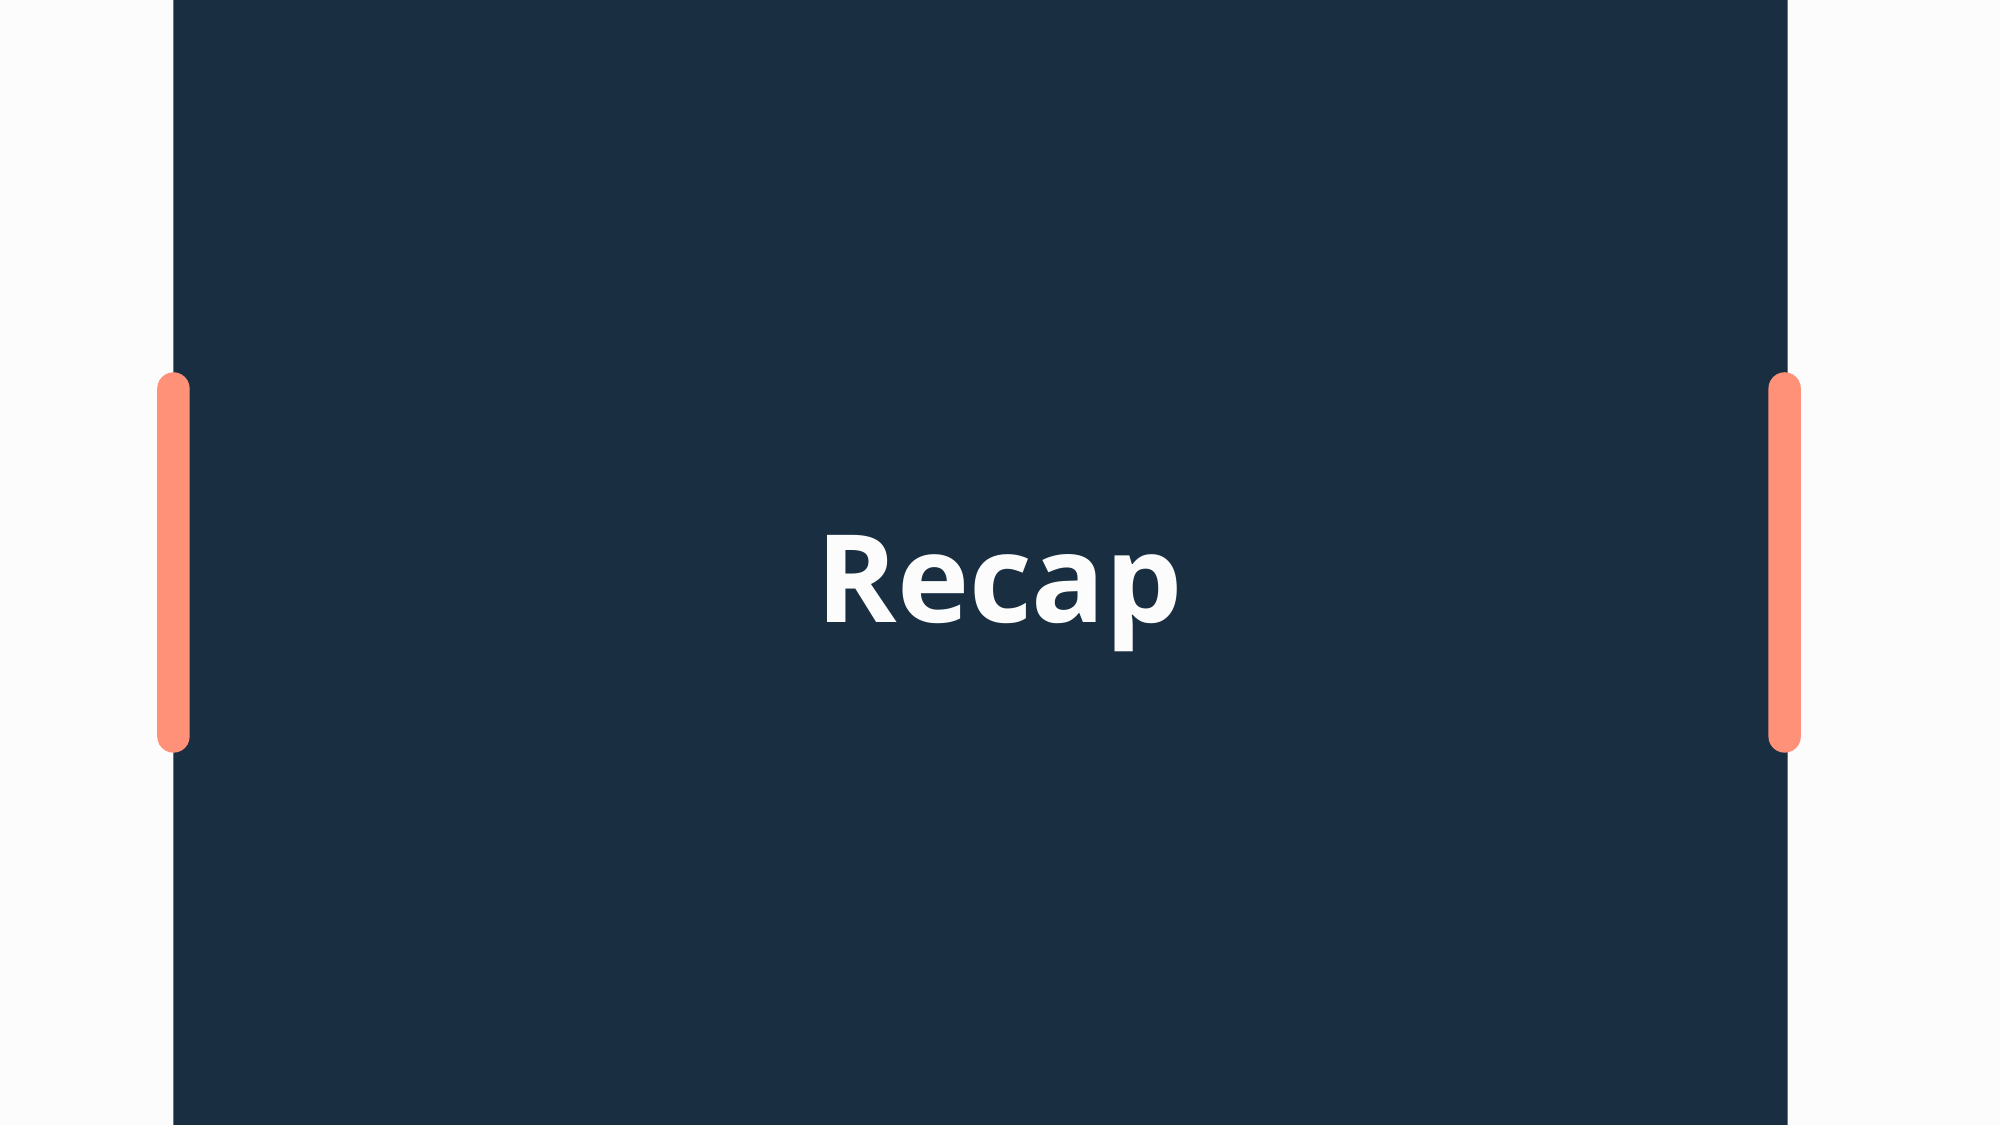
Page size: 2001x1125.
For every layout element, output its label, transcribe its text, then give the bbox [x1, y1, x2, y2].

title Recap [524, 302, 1476, 823]
